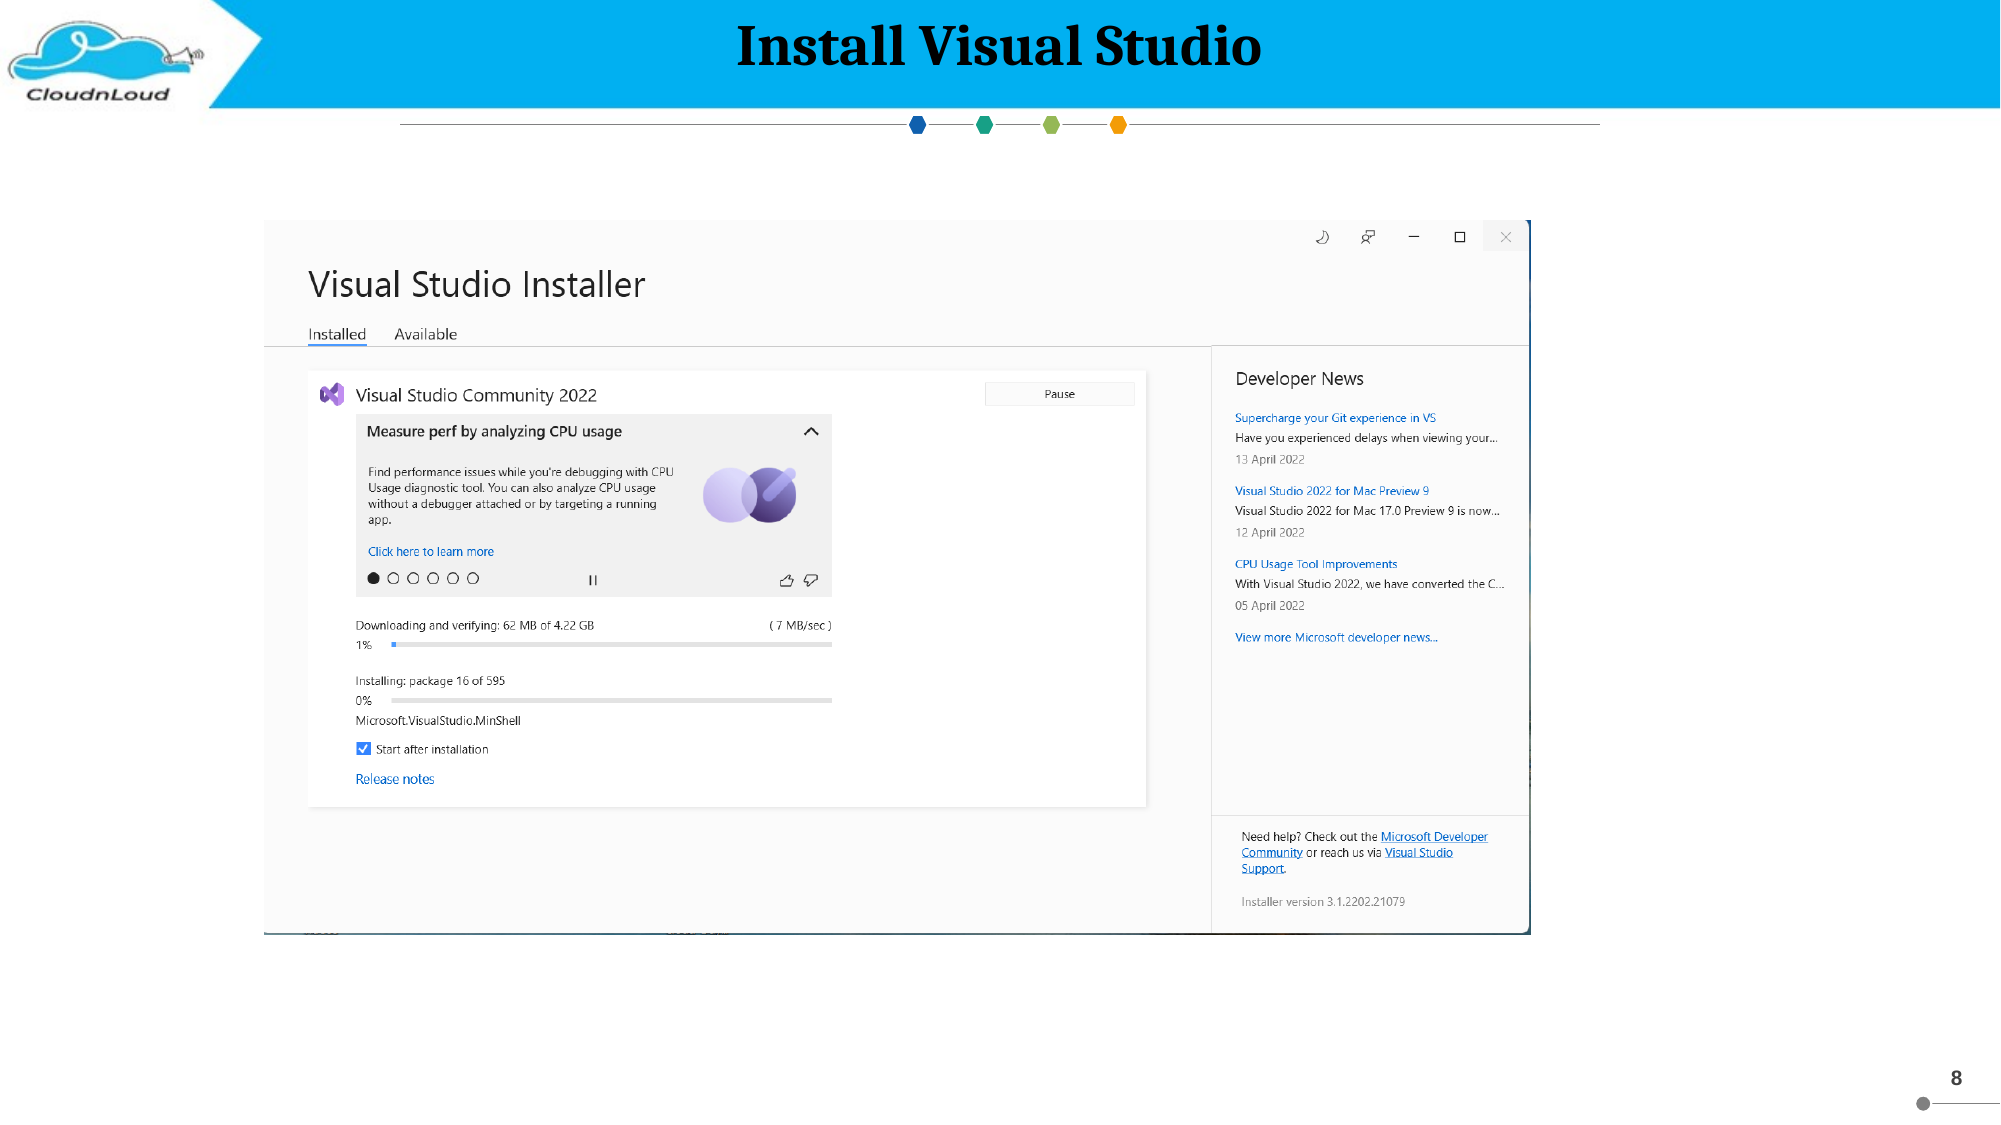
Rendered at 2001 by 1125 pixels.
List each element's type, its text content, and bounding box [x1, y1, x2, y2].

text_box Install Visual Studio [338, 0, 1660, 85]
slide_number 8 [1913, 1046, 2000, 1107]
picture [0, 0, 2001, 1125]
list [264, 220, 1531, 935]
